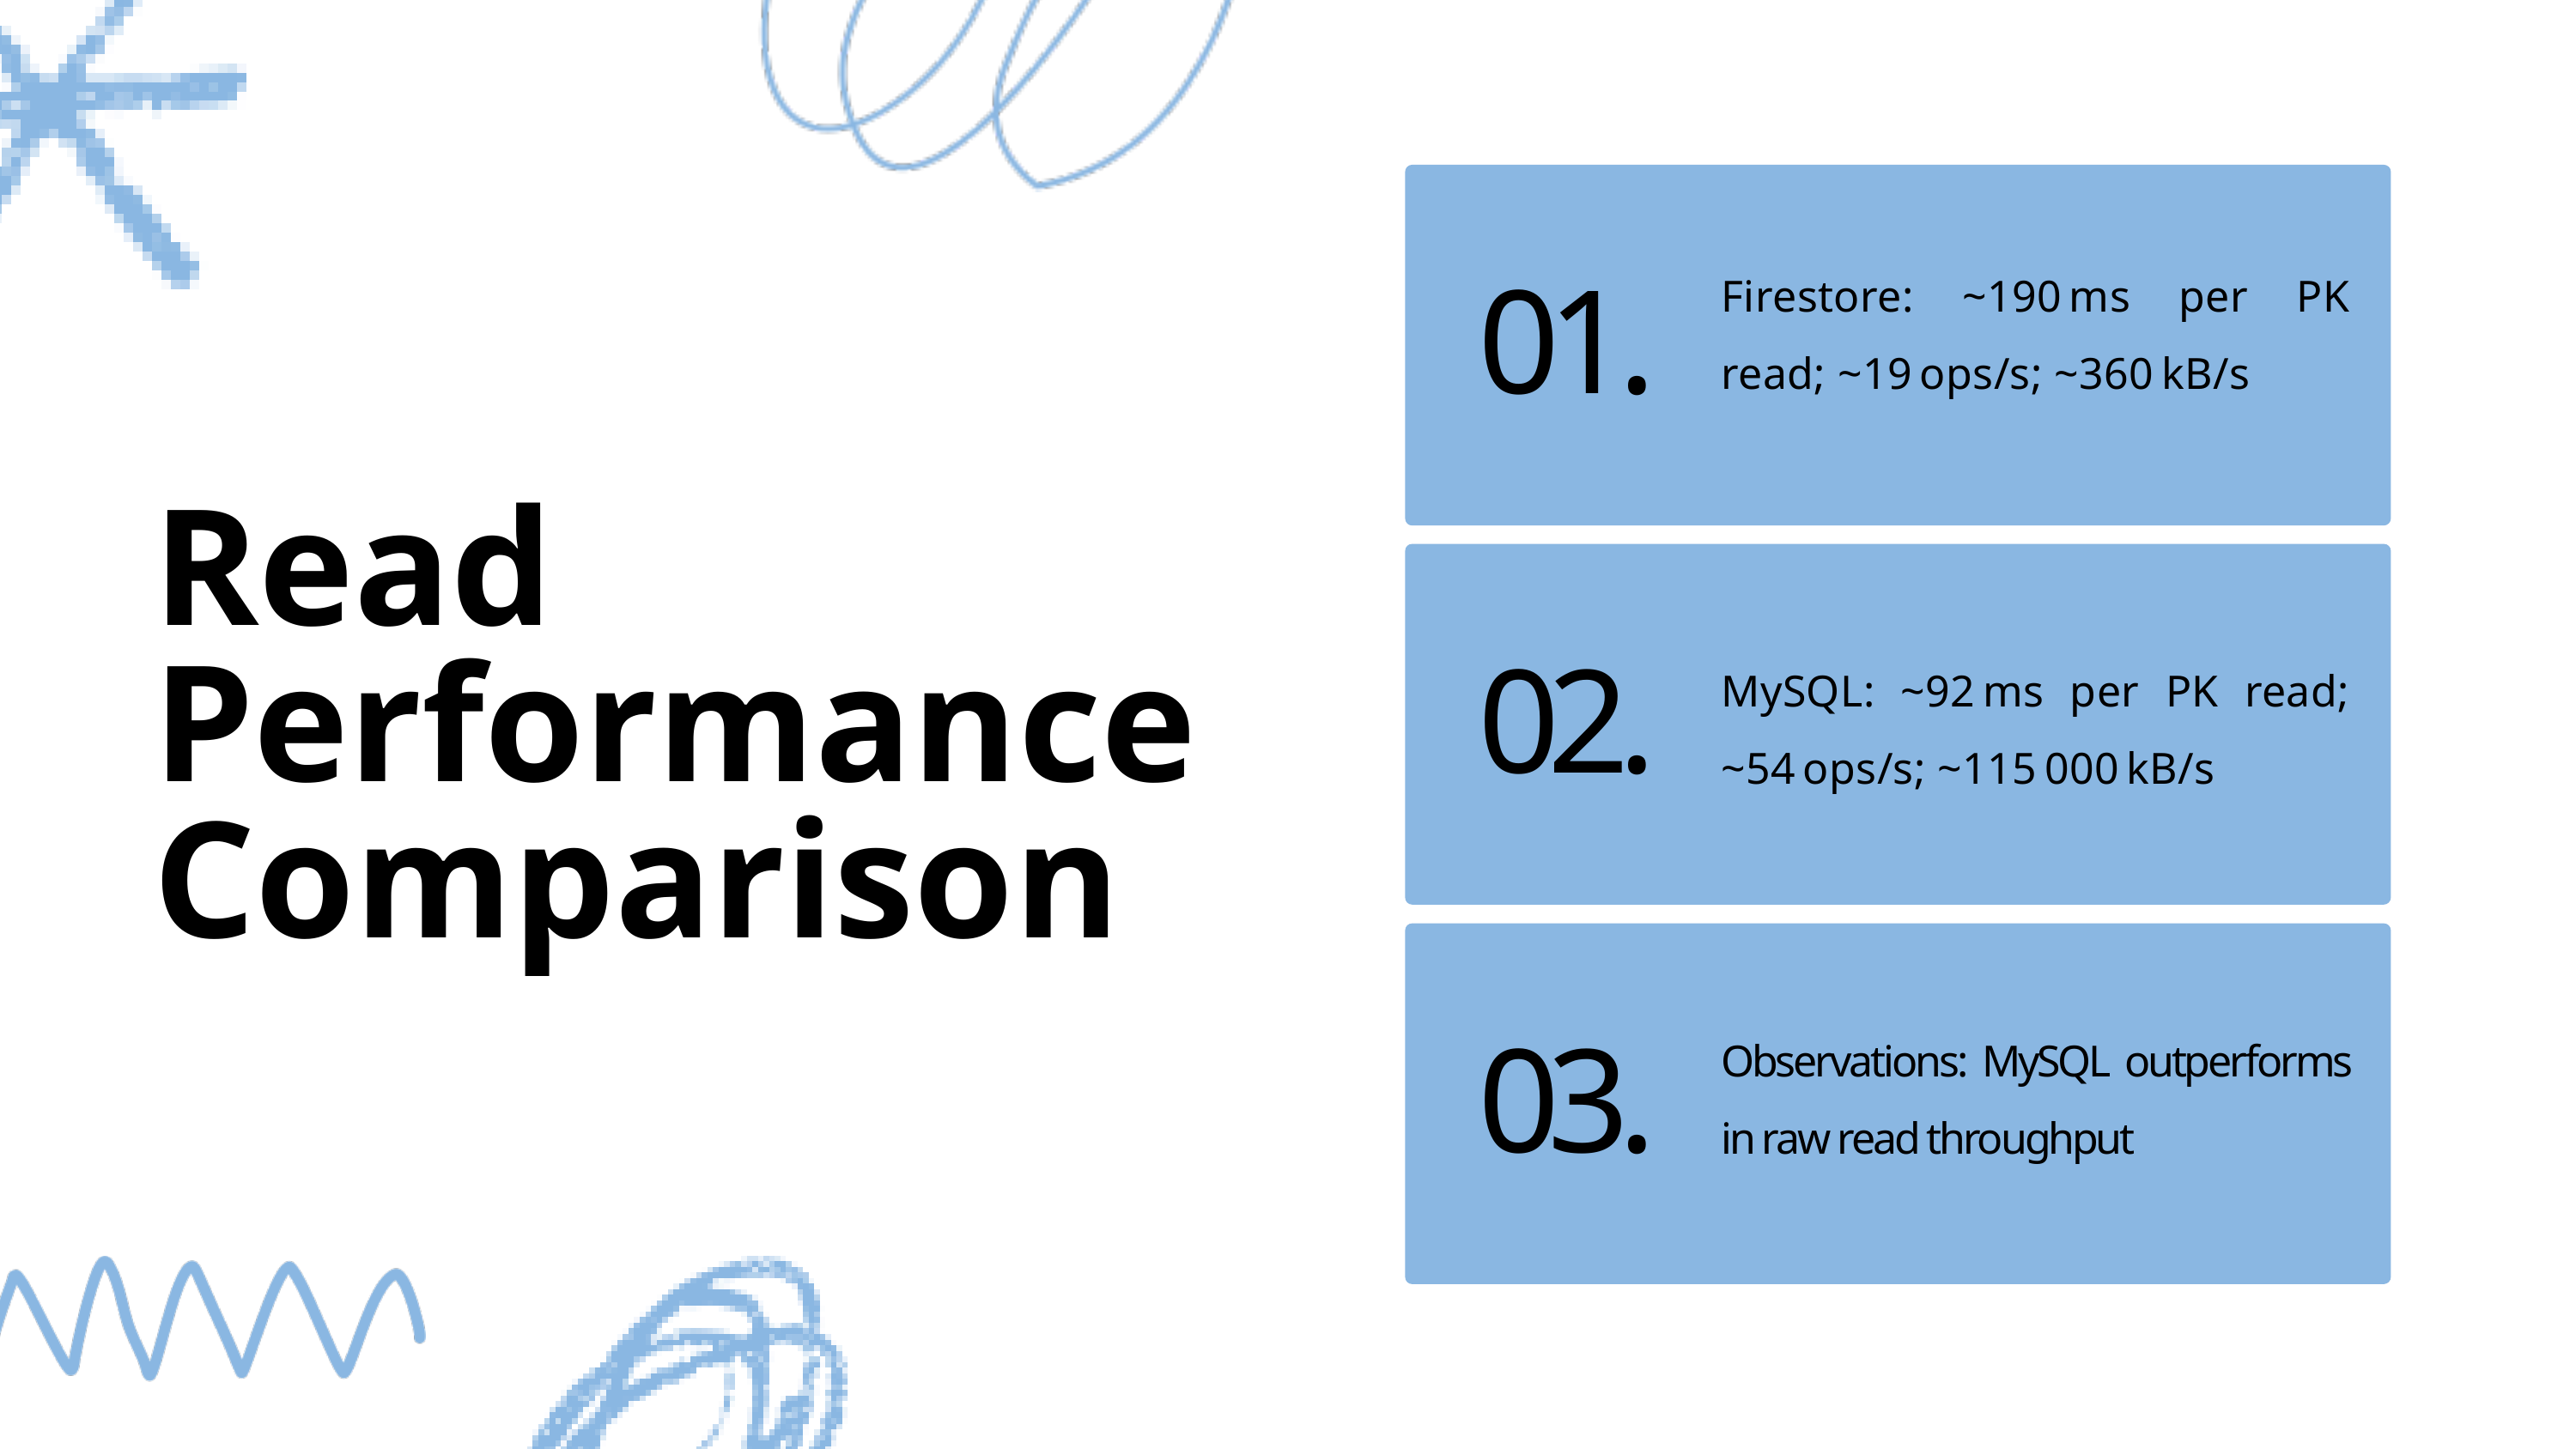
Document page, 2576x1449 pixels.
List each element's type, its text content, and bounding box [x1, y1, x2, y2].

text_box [1405, 164, 2391, 526]
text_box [1405, 543, 2391, 905]
text_box [629, 0, 1332, 193]
text_box [483, 1256, 848, 1449]
text_box [0, 1256, 426, 1391]
text_box [0, 0, 246, 289]
text_box Read Performance Comparison [153, 501, 1283, 970]
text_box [1405, 923, 2391, 1285]
